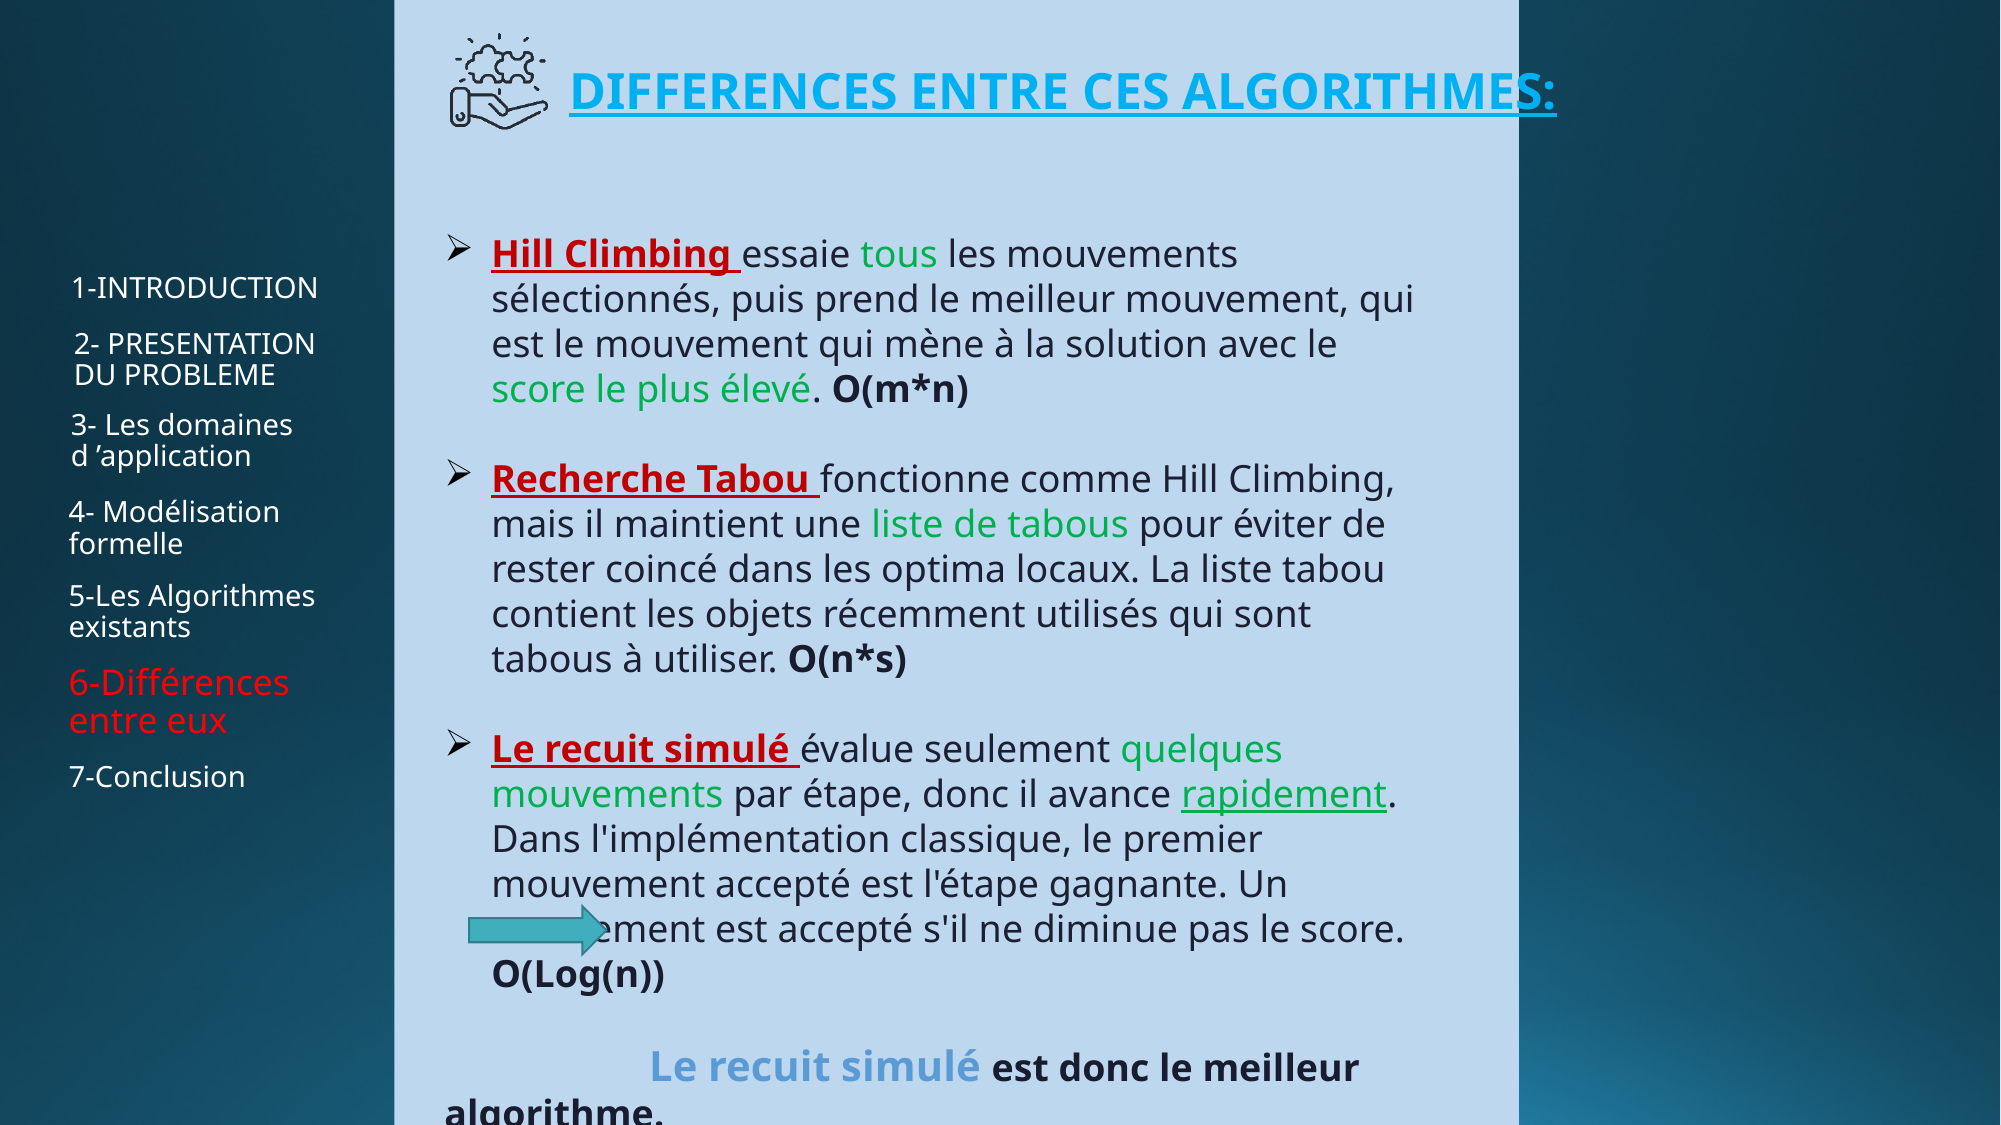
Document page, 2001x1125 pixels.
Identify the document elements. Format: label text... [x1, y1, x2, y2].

text_box [393, 0, 1520, 1125]
text_box 4- Modélisation formelle 5-Les Algorithmes existants 6-Différences entre eux 7-Conclusion [53, 490, 372, 542]
text_box 1-INTRODUCTION [56, 265, 374, 318]
text_box 2- PRESENTATION DU PROBLEME [59, 321, 377, 374]
picture [0, 0, 393, 1125]
text_box 3- Les domaines d ’application [56, 403, 374, 455]
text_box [429, 32, 1765, 1010]
picture [1520, 0, 2001, 1125]
